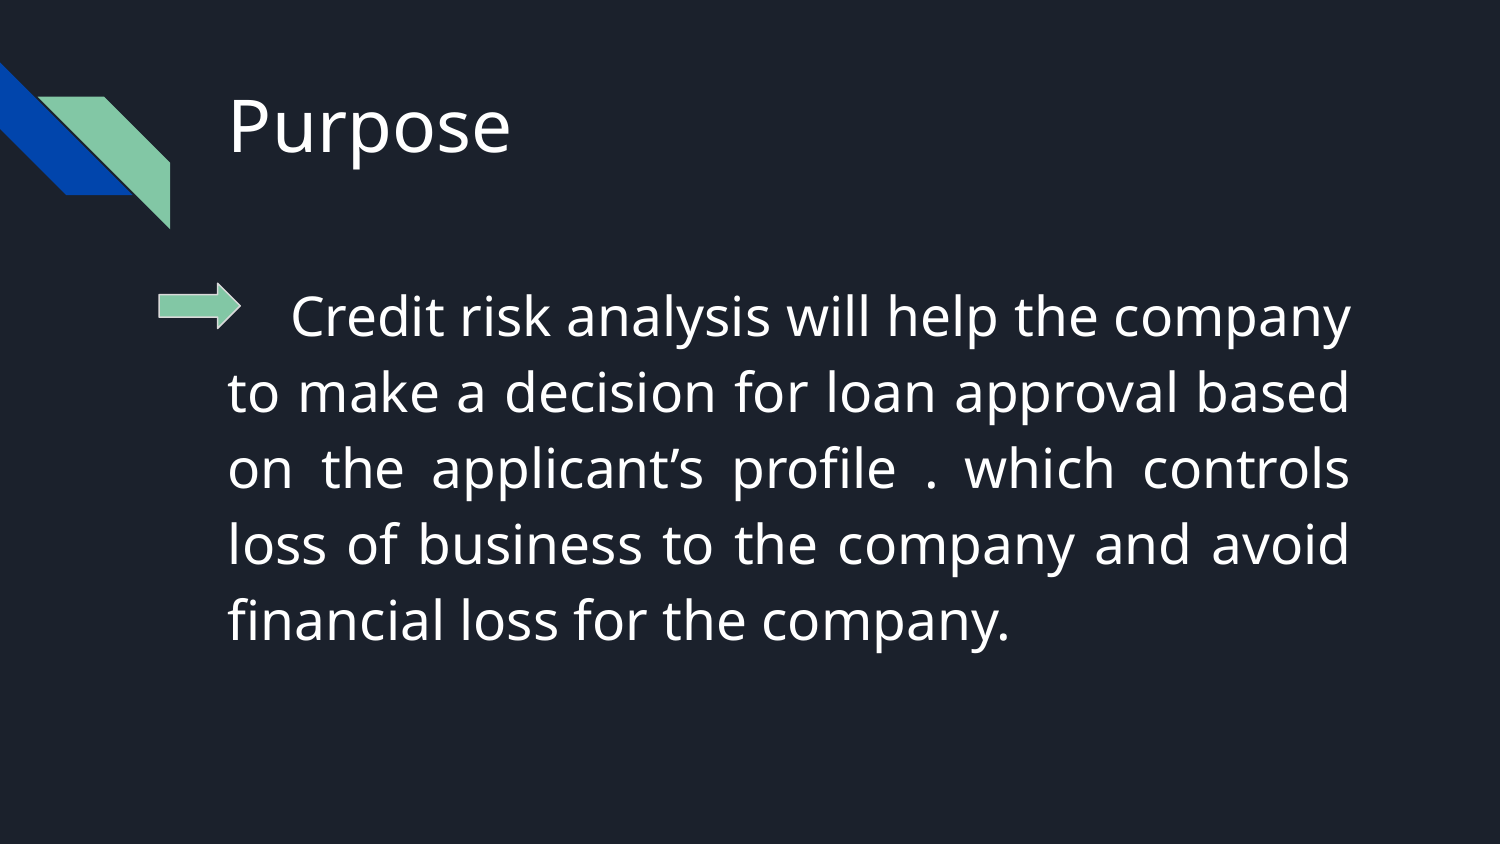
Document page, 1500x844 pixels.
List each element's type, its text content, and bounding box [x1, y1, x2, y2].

text_box [159, 283, 241, 329]
list Credit risk analysis will help the company to make a decision for loan approval based on the applicant’s profile . which controls loss of business to the company and avoid financial loss for the company. [212, 257, 1368, 735]
title Purpose [212, 64, 1368, 215]
